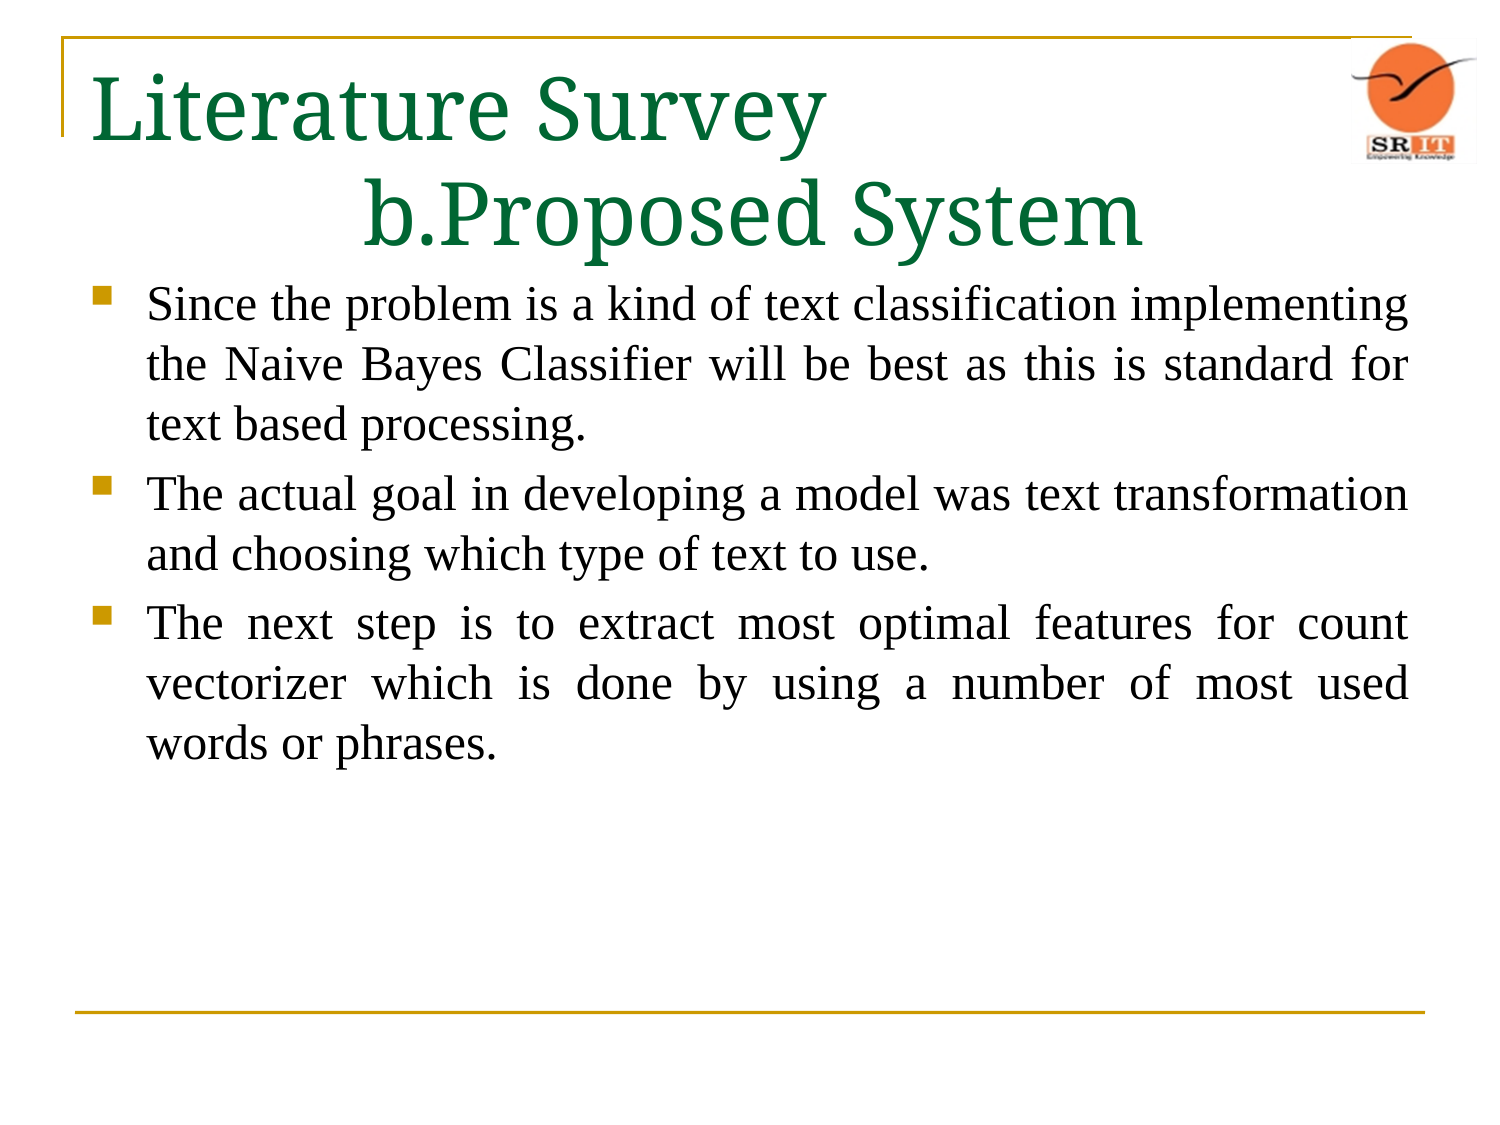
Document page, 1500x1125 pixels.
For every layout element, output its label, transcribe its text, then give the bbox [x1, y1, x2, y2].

list Since the problem is a kind of text classification implementing the Naive Bayes Classifier will be best as this is standard for text based processing. The actual goal in developing a model was text transformation and choosing which type of text to use. The next step is to extract most optimal features for count vectorizer which is done by using a number of most used words or phrases. [74, 262, 1426, 1006]
picture [1350, 37, 1478, 165]
title Literature Survey b.Proposed System [74, 45, 1426, 233]
